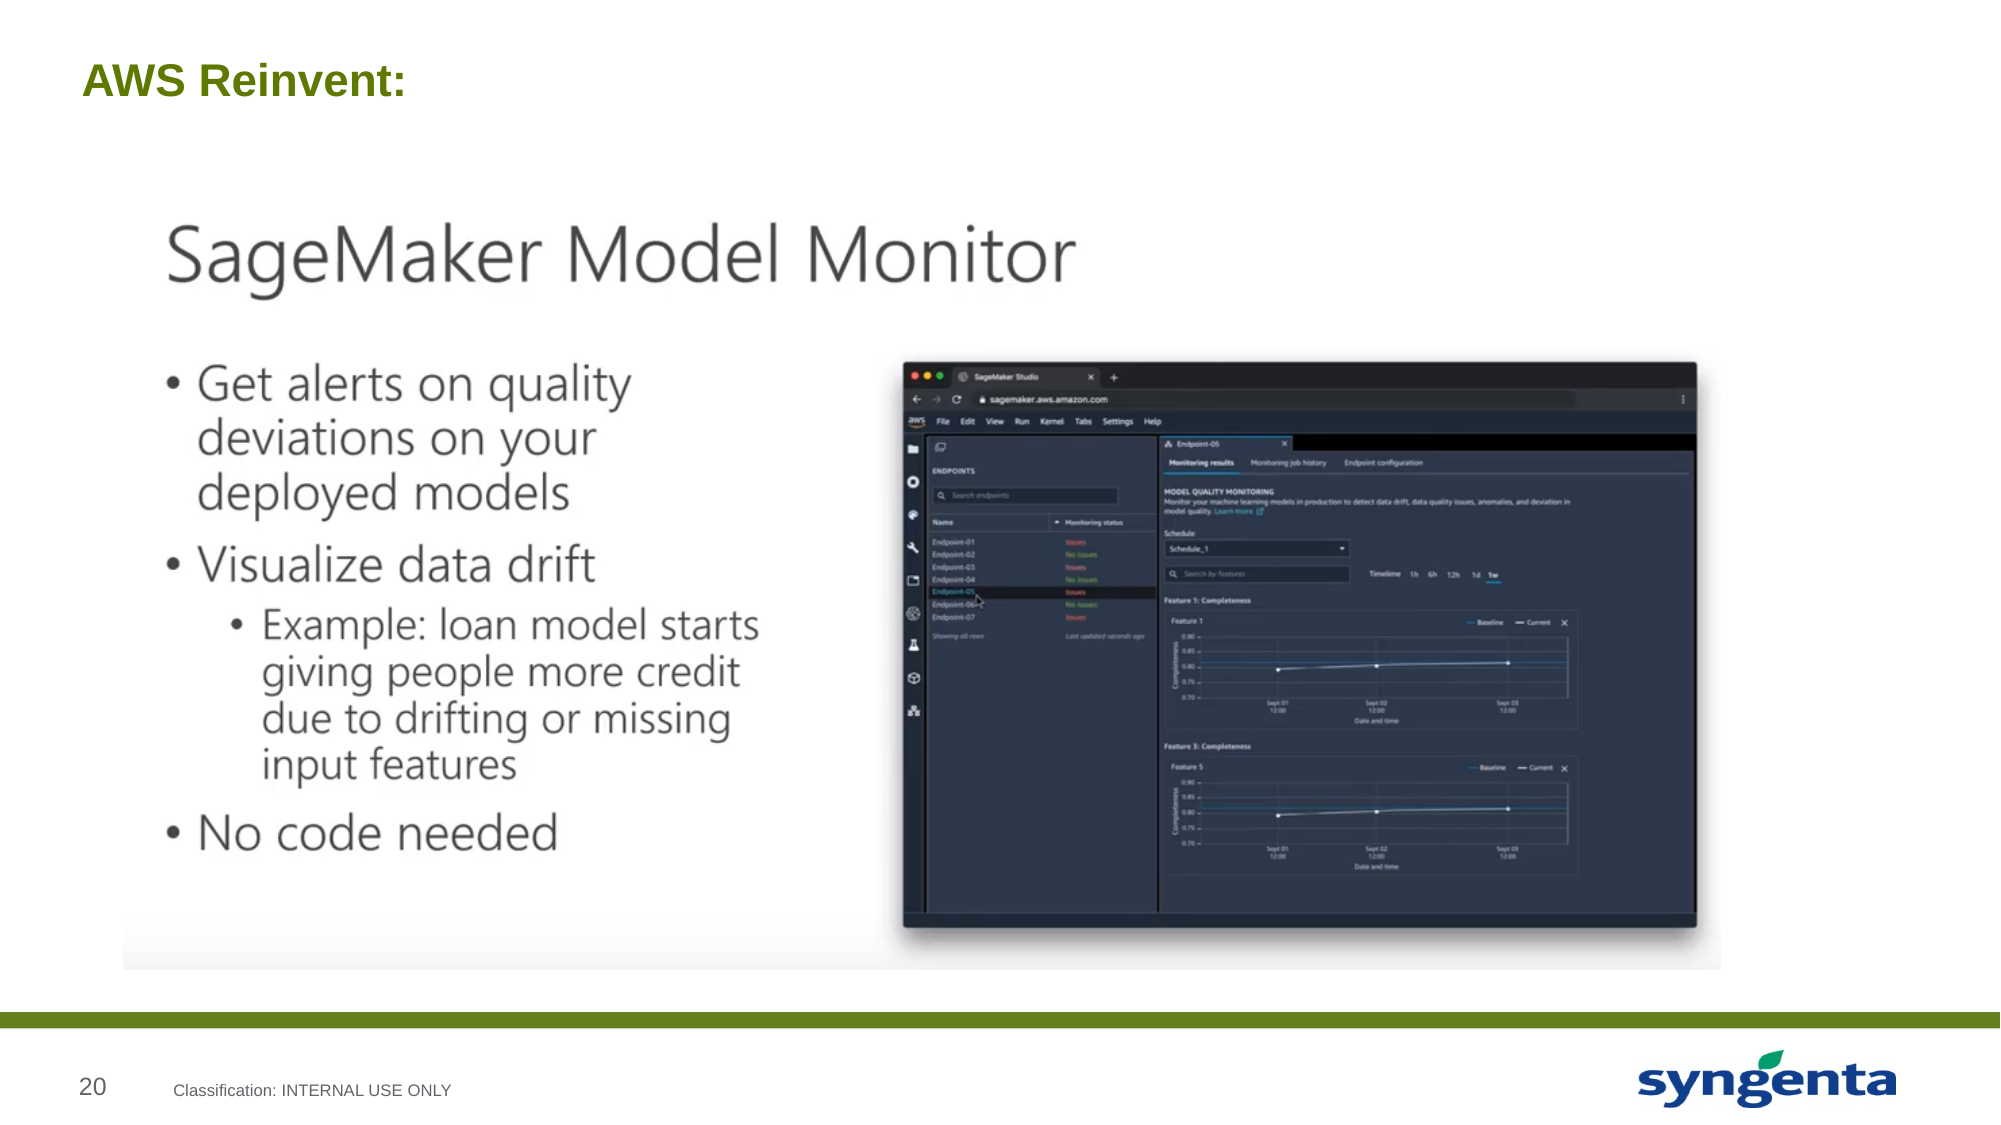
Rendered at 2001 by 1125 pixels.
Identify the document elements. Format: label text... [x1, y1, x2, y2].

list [123, 192, 1721, 970]
title AWS Reinvent: [81, 14, 1931, 149]
picture [0, 1012, 2000, 1125]
footer Classification: INTERNAL USE ONLY [173, 1059, 1432, 1122]
